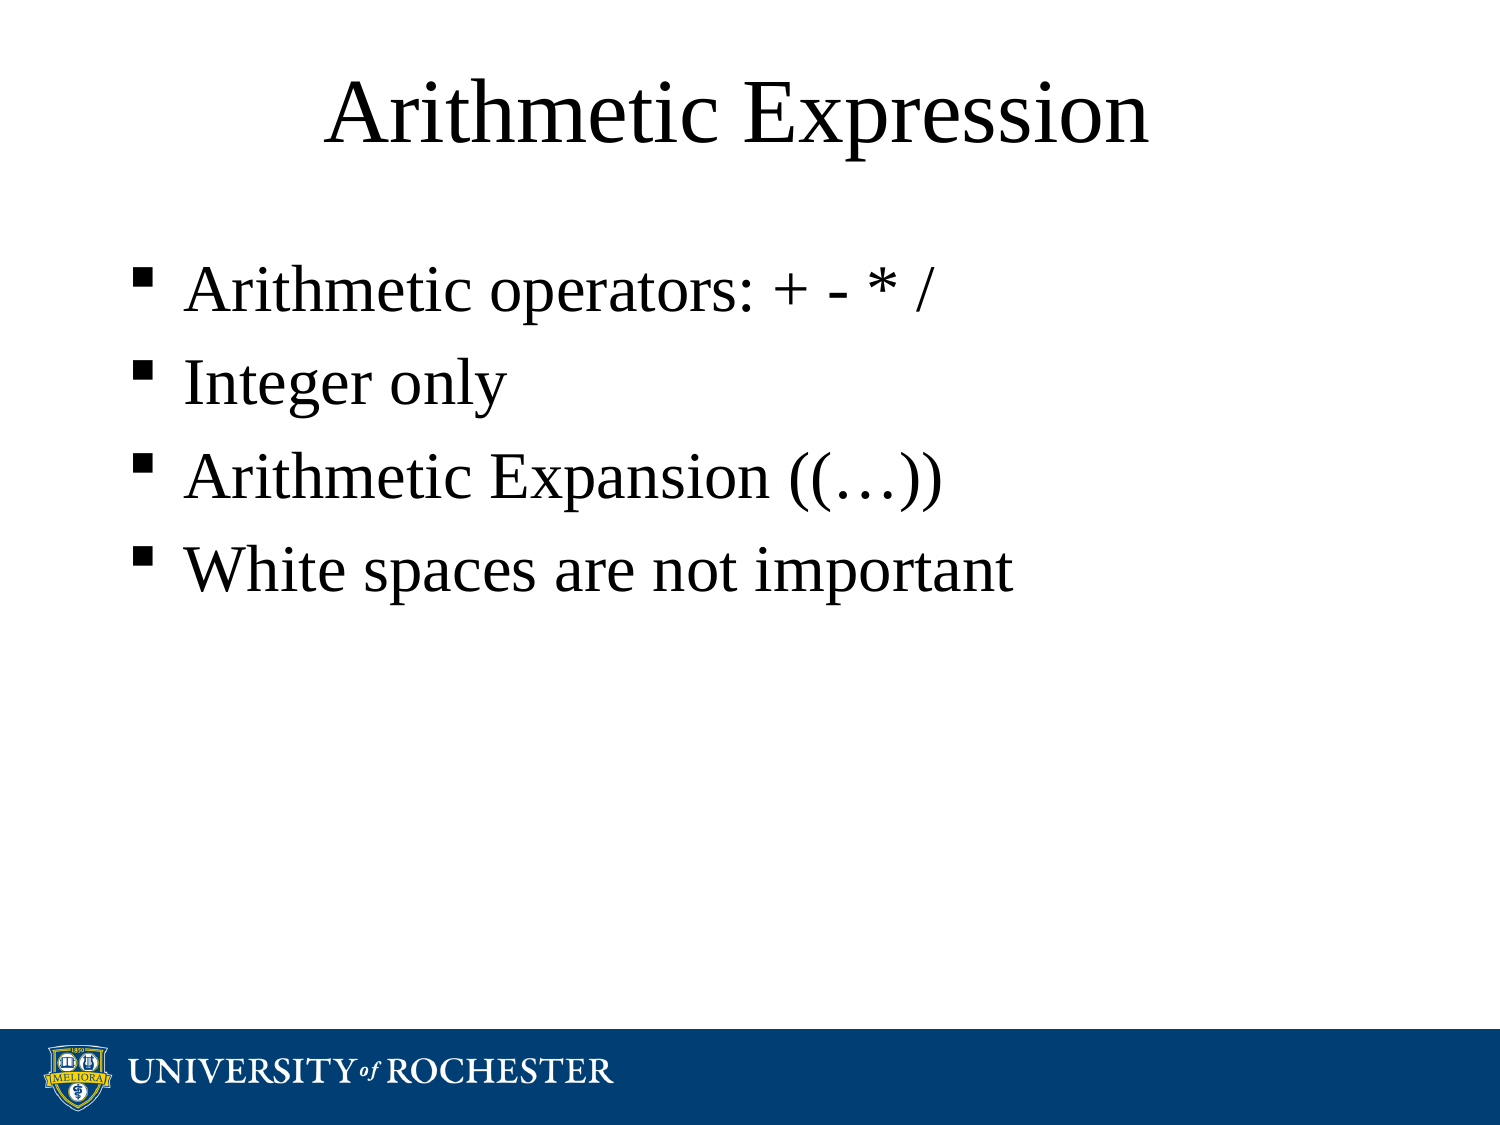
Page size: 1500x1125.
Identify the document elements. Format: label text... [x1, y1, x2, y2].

list Arithmetic operators: + - * / Integer only Arithmetic Expansion ((…)) White spaces are not important [112, 237, 1388, 913]
title Arithmetic Expression [112, 37, 1363, 176]
picture [0, 1029, 1500, 1125]
